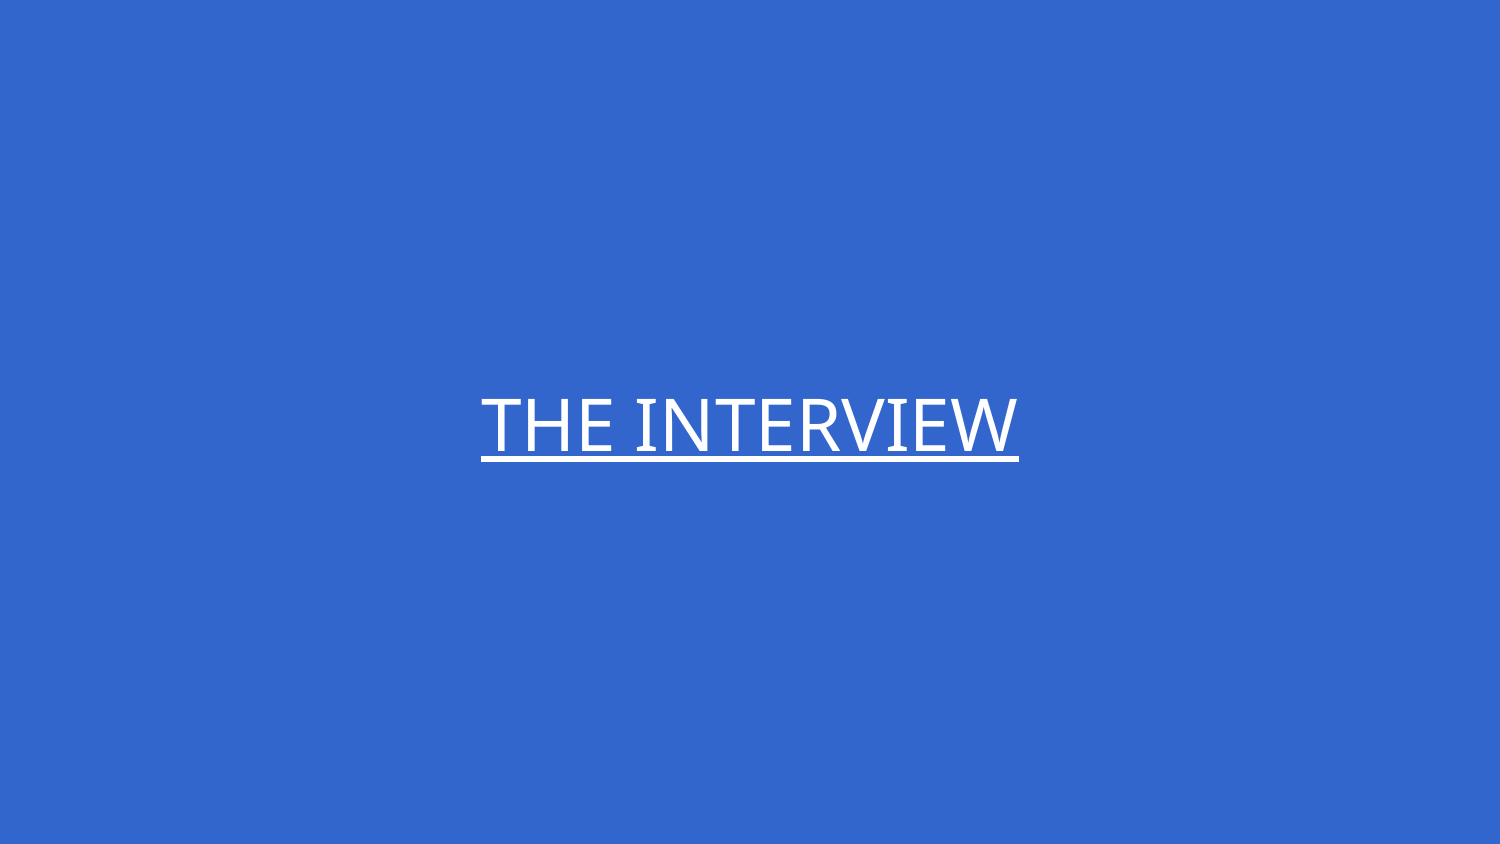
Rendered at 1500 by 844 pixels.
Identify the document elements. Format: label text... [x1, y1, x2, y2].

title THE INTERVIEW [0, 0, 1500, 844]
